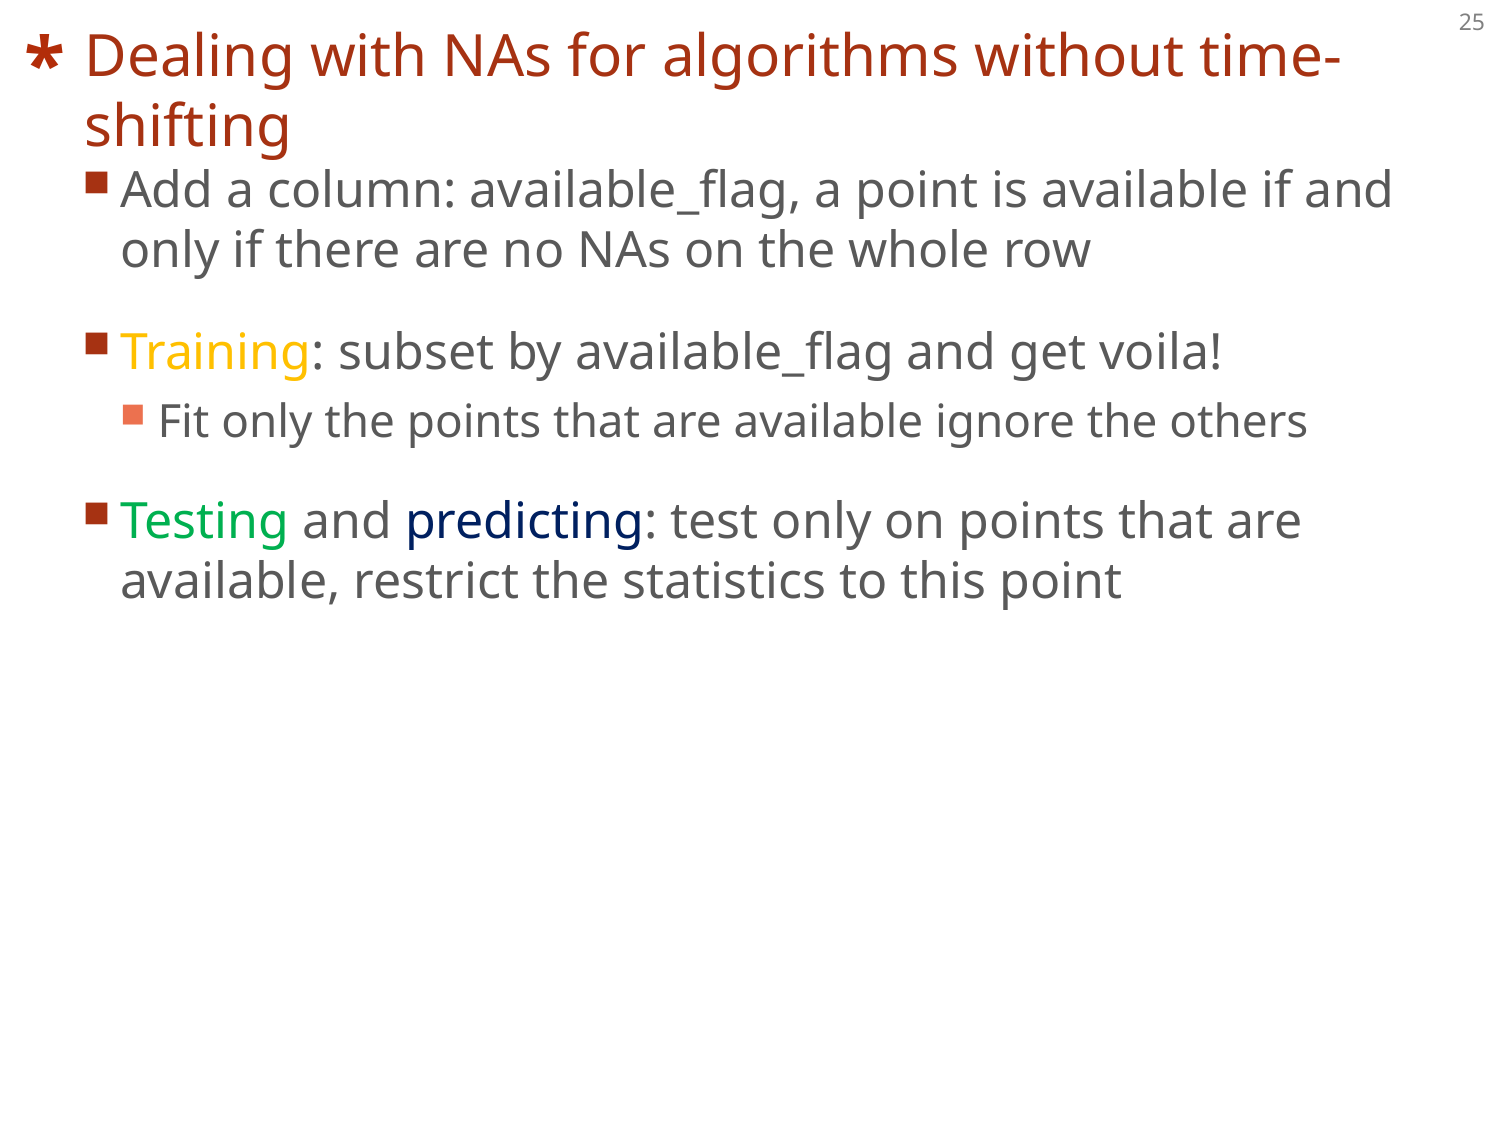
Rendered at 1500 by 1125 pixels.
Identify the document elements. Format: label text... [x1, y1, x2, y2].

title Dealing with NAs for algorithms without time-shifting [70, 10, 1407, 123]
list Add a column: available_flag, a point is available if and only if there are no NAs on the whole row Training: subset by available_flag and get voila! Fit only the points that are available ignore the others Testing and predicting: test only on points that are available, restrict the statistics to this point [67, 150, 1476, 1084]
